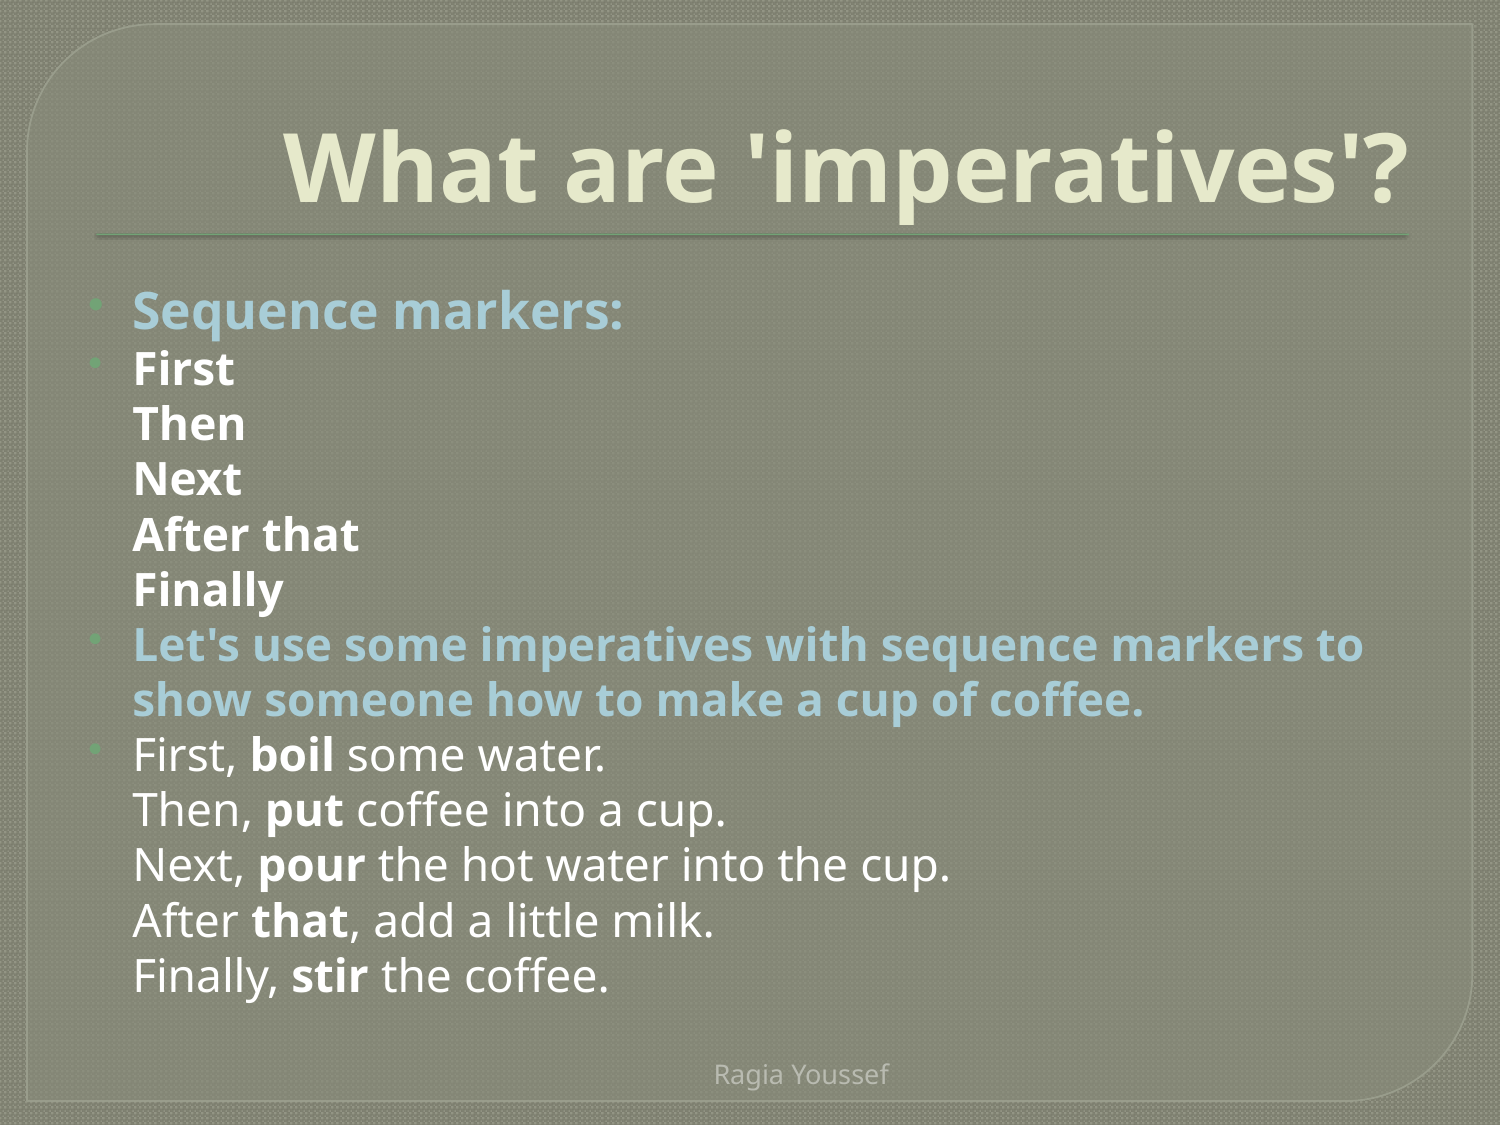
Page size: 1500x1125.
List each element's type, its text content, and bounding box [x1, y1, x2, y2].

list Sequence markers: First Then Next After that Finally Let's use some imperatives with sequence markers to show someone how to make a cup of coffee. First, boil some water. Then, put coffee into a cup. Next, pour the hot water into the cup. After that, add a little milk. Finally, stir the coffee. [75, 270, 1425, 1013]
title What are 'imperatives'? [75, 41, 1425, 230]
footer Ragia Youssef [212, 1050, 904, 1095]
